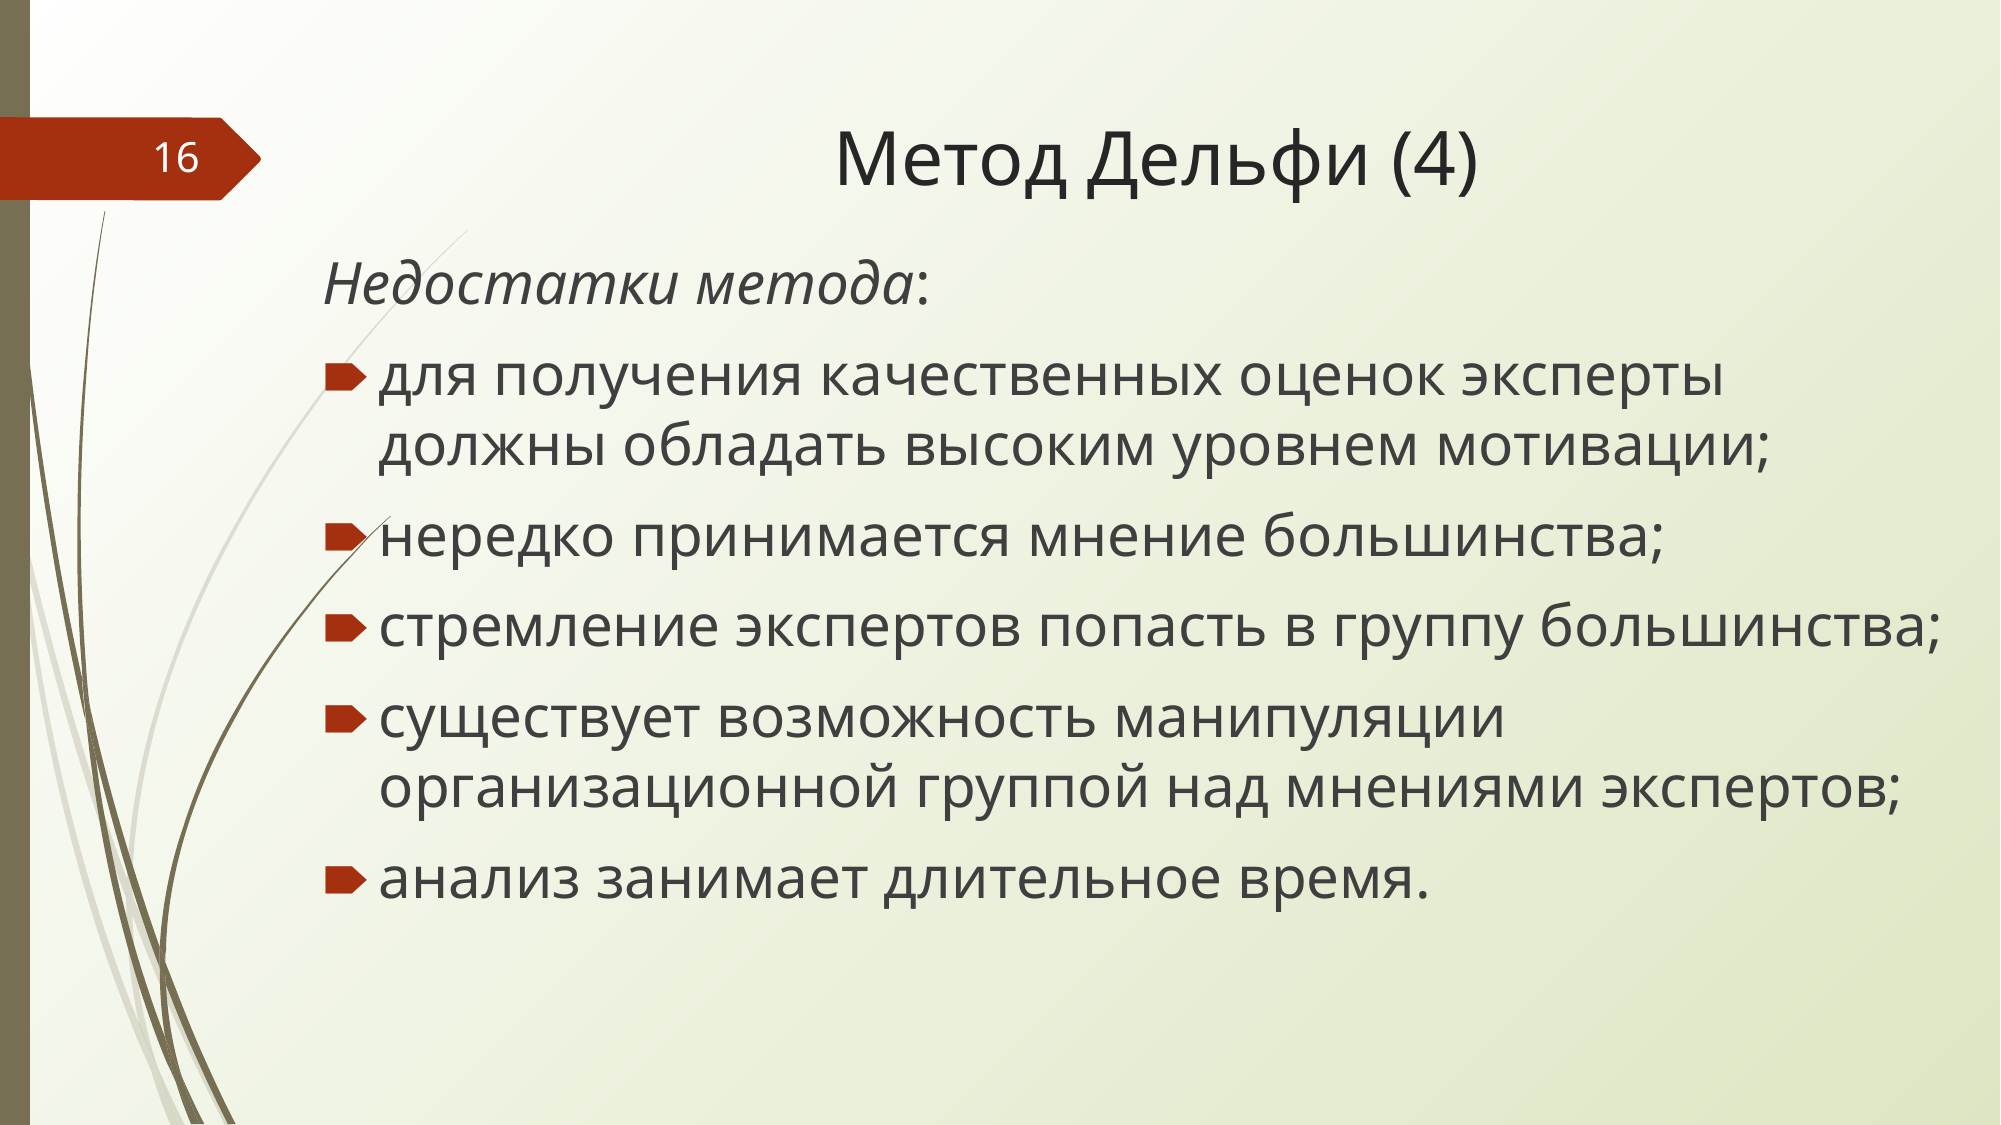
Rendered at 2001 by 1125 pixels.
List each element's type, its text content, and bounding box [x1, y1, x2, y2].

slide_number ‹#› [87, 129, 216, 190]
list Недостатки метода: для получения качественных оценок эксперты должны обладать высоким уровнем мотивации; нередко принимается мнение большинства; стремление экспертов попасть в группу большинства; существует возможность манипуляции организационной группой над мнениями экспертов; анализ занимает длительное время. [307, 238, 1968, 1070]
title Метод Дельфи (4) [425, 102, 1888, 225]
